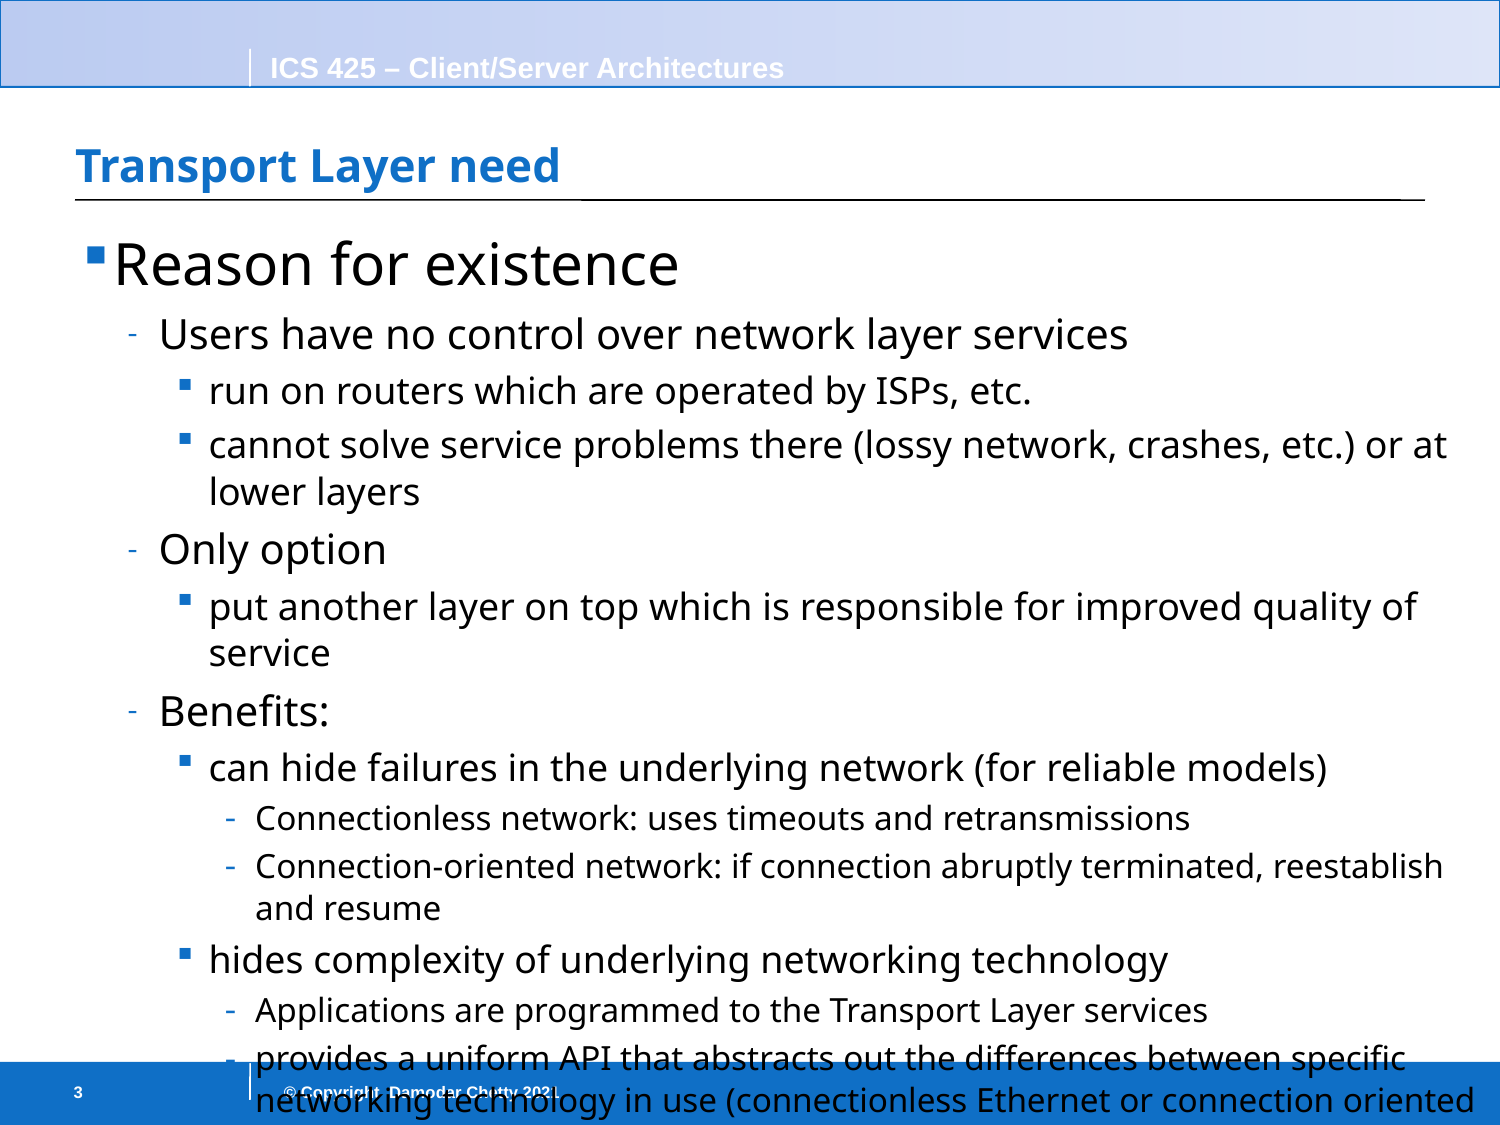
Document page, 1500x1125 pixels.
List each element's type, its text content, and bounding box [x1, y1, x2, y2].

list Reason for existence Users have no control over network layer services run on routers which are operated by ISPs, etc. cannot solve service problems there (lossy network, crashes, etc.) or at lower layers Only option put another layer on top which is responsible for improved quality of service Benefits: can hide failures in the underlying network (for reliable models) Connectionless network: uses timeouts and retransmissions Connection-oriented network: if connection abruptly terminated, reestablish and resume hides complexity of underlying networking technology Applications are programmed to the Transport Layer services provides a uniform API that abstracts out the differences between specific networking technology in use (connectionless Ethernet or connection oriented WiMax) [73, 215, 1500, 1027]
title Transport Layer need [74, 90, 1426, 200]
slide_number 3 [49, 1070, 251, 1125]
